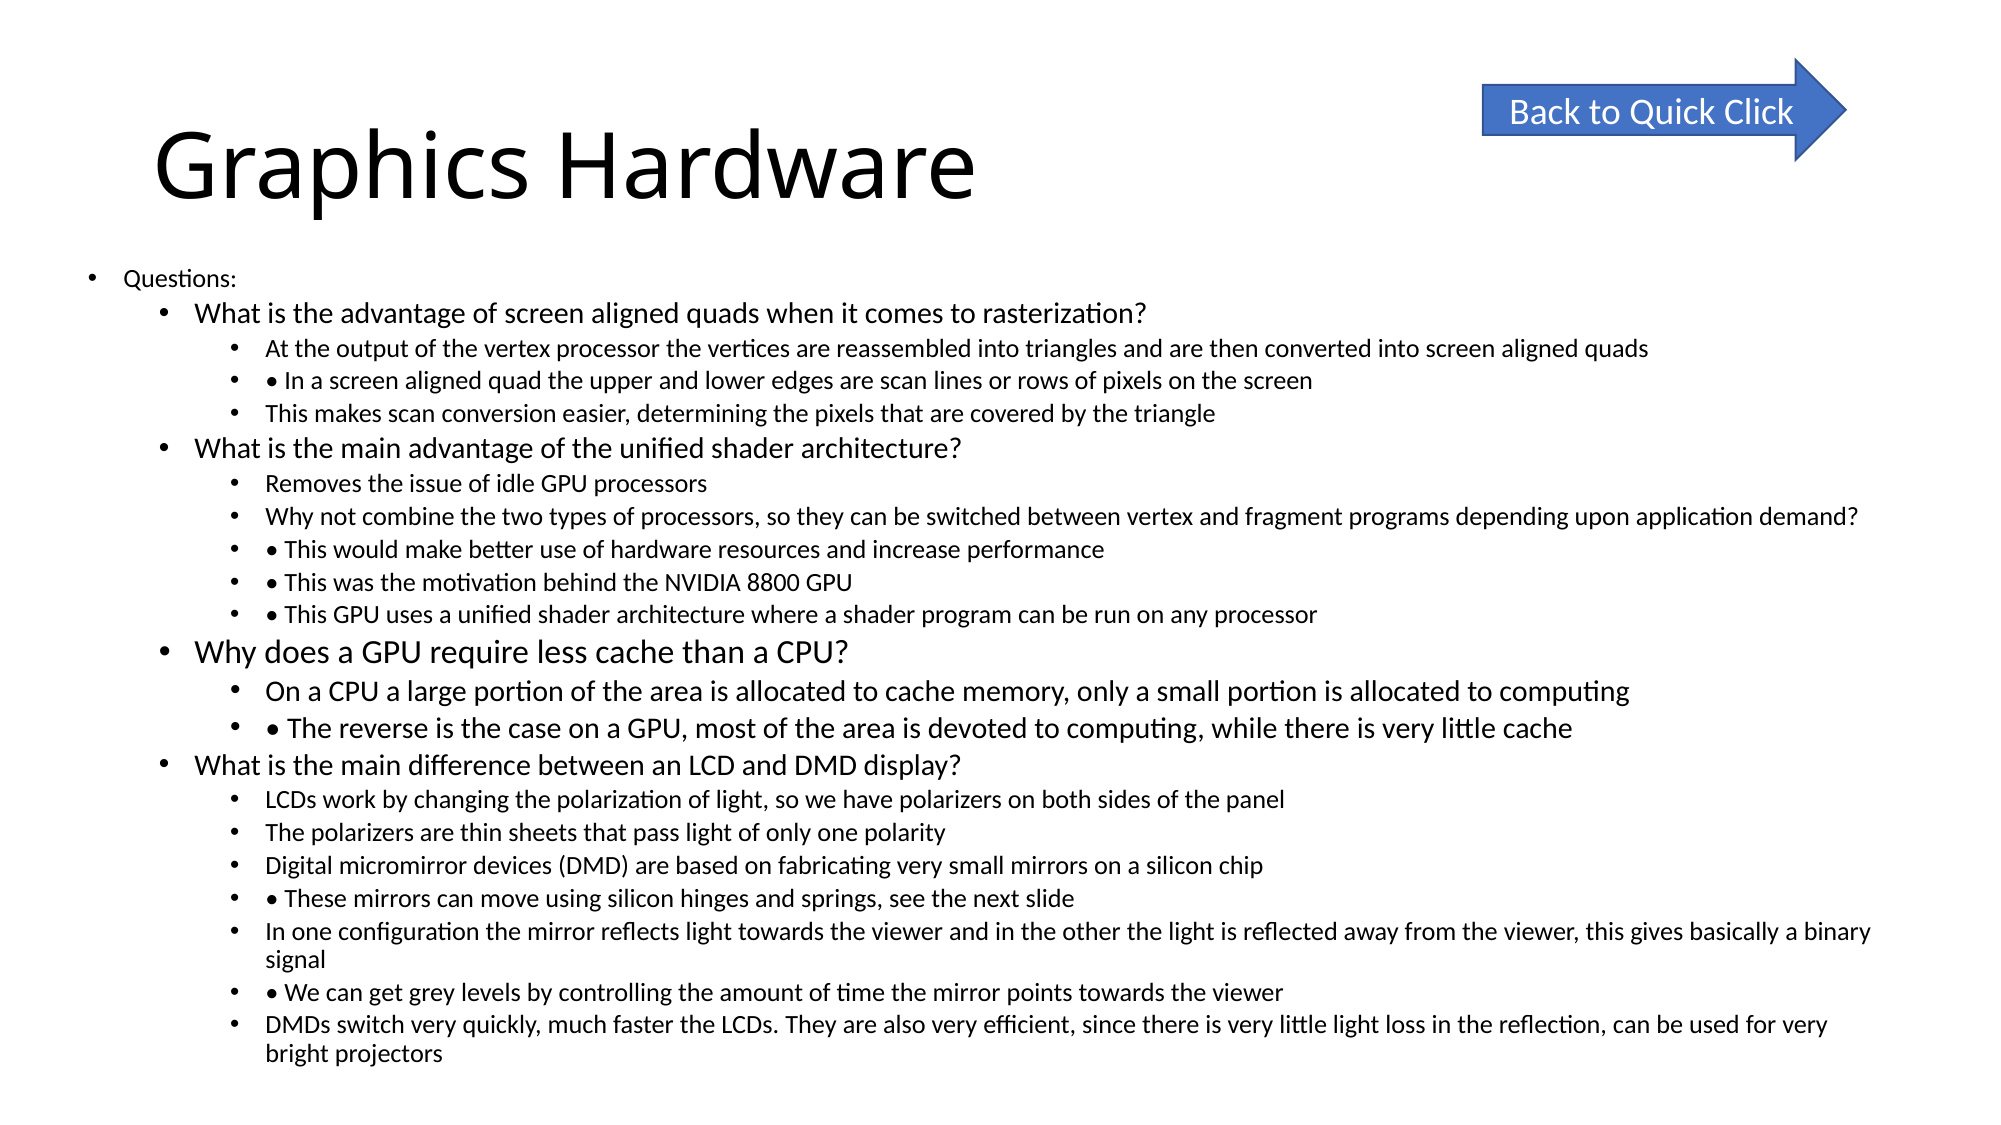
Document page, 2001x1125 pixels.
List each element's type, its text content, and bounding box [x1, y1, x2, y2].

list Questions: What is the advantage of screen aligned quads when it comes to rasterization? At the output of the vertex processor the vertices are reassembled into triangles and are then converted into screen aligned quads • In a screen aligned quad the upper and lower edges are scan lines or rows of pixels on the screen This makes scan conversion easier, determining the pixels that are covered by the triangle What is the main advantage of the unified shader architecture? Removes the issue of idle GPU processors Why not combine the two types of processors, so they can be switched between vertex and fragment programs depending upon application demand? • This would make better use of hardware resources and increase performance • This was the motivation behind the NVIDIA 8800 GPU • This GPU uses a unified shader architecture where a shader program can be run on any processor Why does a GPU require less cache than a CPU? On a CPU a large portion of the area is allocated to cache memory, only a small portion is allocated to computing • The reverse is the case on a GPU, most of the area is devoted to computing, while there is very little cache What is the main difference between an LCD and DMD display? LCDs work by changing the polarization of light, so we have polarizers on both sides of the panel The polarizers are thin sheets that pass light of only one polarity Digital micromirror devices (DMD) are based on fabricating very small mirrors on a silicon chip • These mirrors can move using silicon hinges and springs, see the next slide In one configuration the mirror reflects light towards the viewer and in the other the light is reflected away from the viewer, this gives basically a binary signal • We can get grey levels by controlling the amount of time the mirror points towards the viewer DMDs switch very quickly, much faster the LCDs. They are also very efficient, since there is very little light loss in the reflection, can be used for very bright projectors [72, 257, 1909, 1098]
text_box Back to Quick Click [1481, 57, 1848, 163]
title Graphics Hardware [137, 59, 1863, 257]
